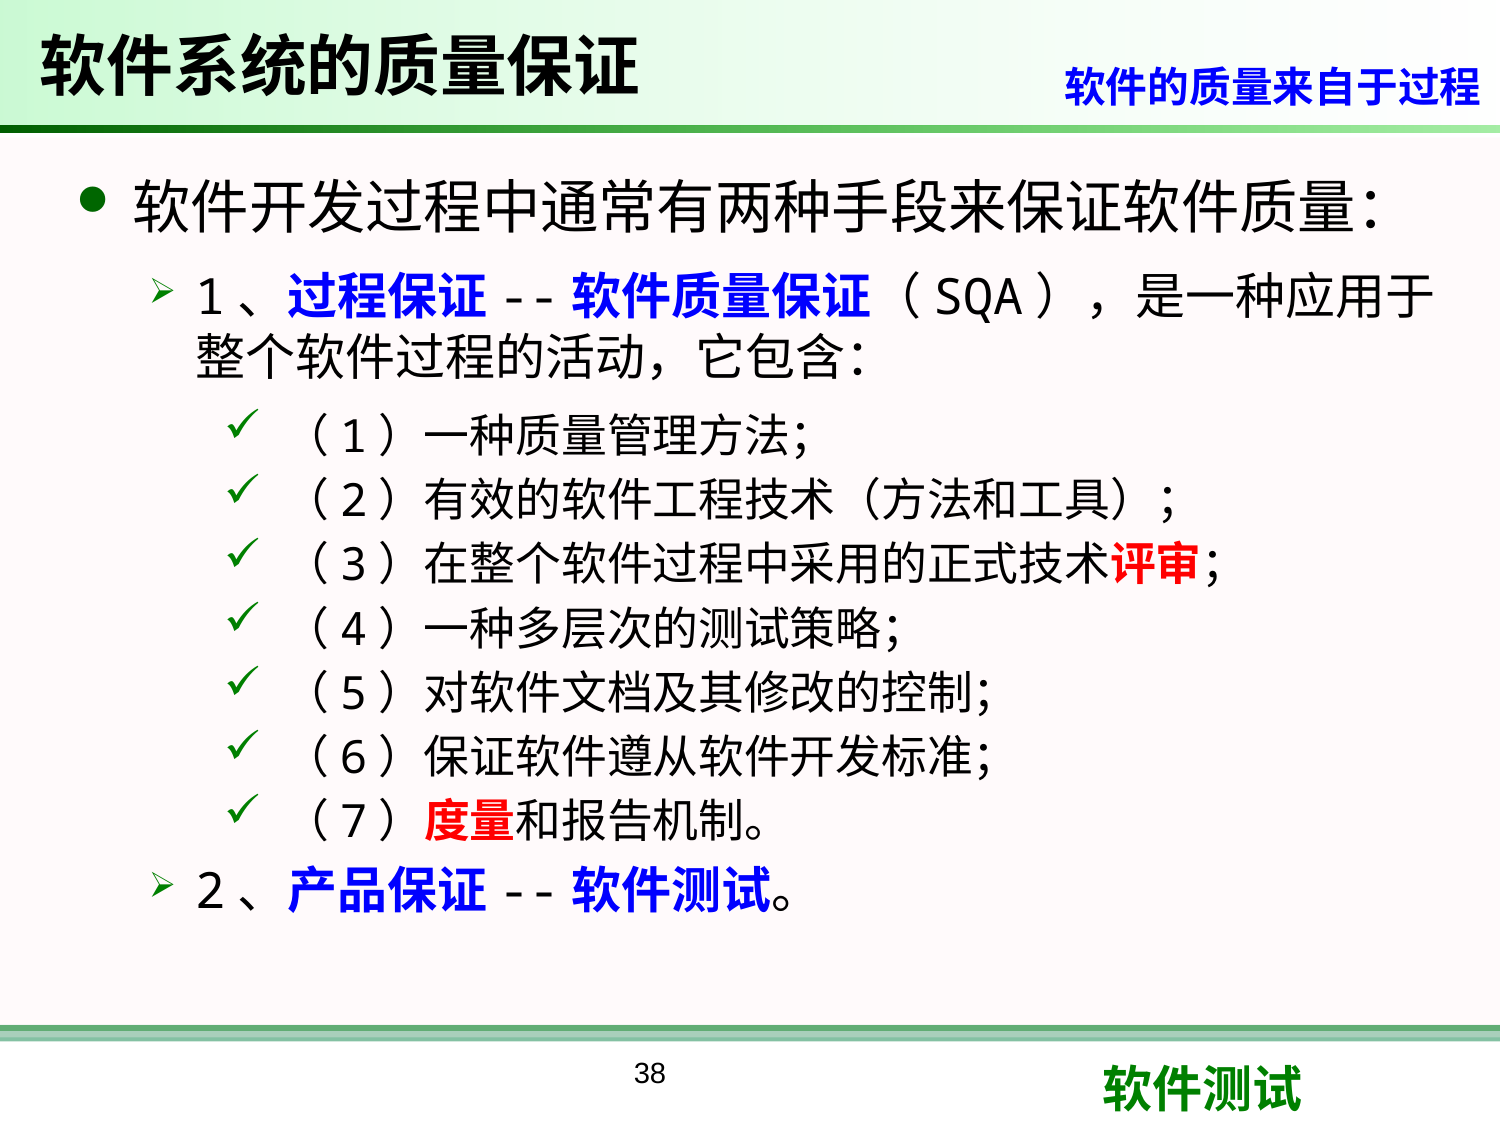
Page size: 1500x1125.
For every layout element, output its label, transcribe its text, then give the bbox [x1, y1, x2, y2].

list 软件开发过程中通常有两种手段来保证软件质量： 1、过程保证--软件质量保证（SQA），是一种应用于整个软件过程的活动，它包含： （1）一种质量管理方法； （2）有效的软件工程技术（方法和工具）； （3）在整个软件过程中采用的正式技术评审； （4）一种多层次的测试策略； （5）对软件文档及其修改的控制； （6）保证软件遵从软件开发标准； （7）度量和报告机制。 2、产品保证--软件测试。 [58, 162, 1463, 1001]
footer 38 [412, 1046, 888, 1125]
title 软件系统的质量保证 [24, 10, 1071, 117]
text_box 软件的质量来自于过程 [1049, 53, 1497, 119]
